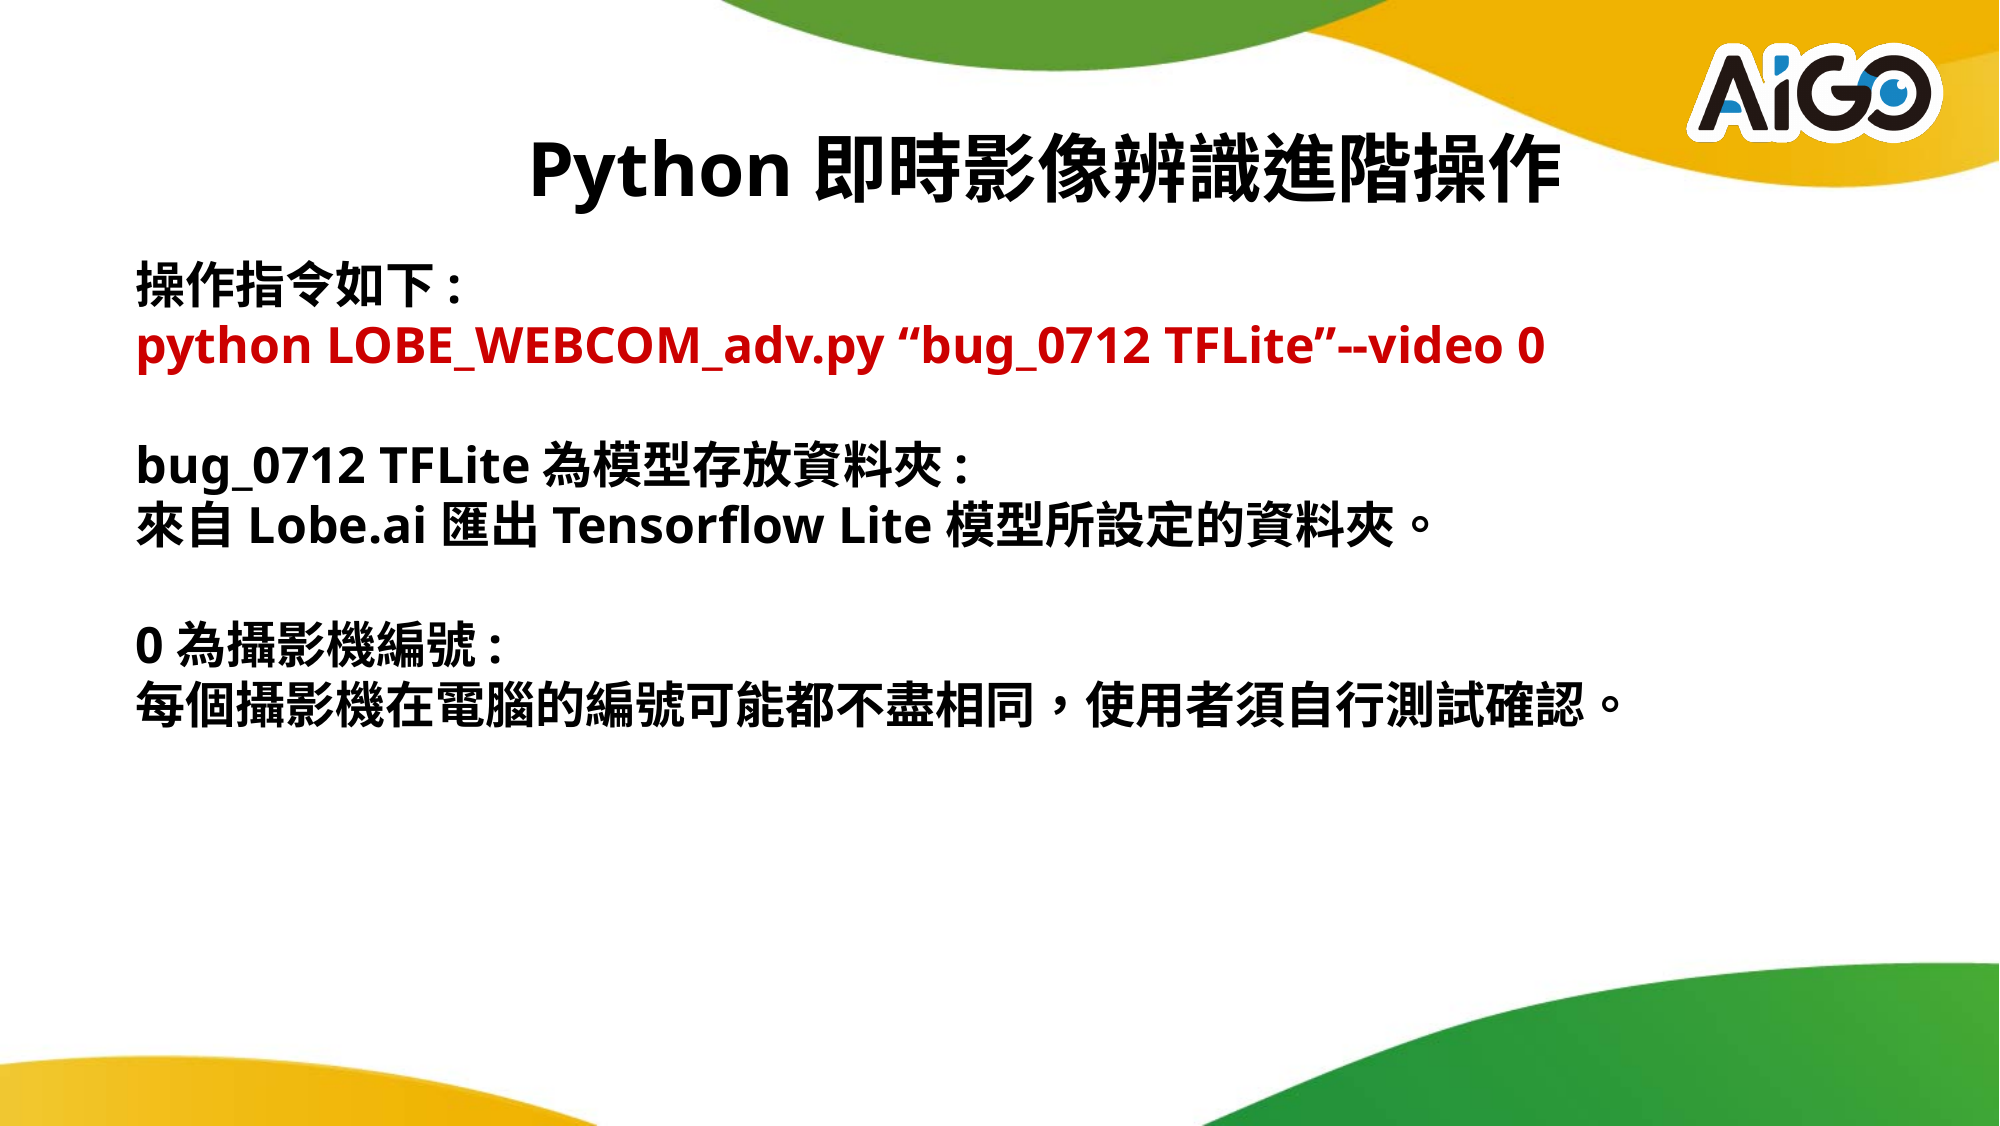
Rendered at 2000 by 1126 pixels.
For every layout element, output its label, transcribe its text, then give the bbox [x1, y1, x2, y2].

picture [0, 0, 1999, 1126]
text_box Python即時影像辨識進階操作 [182, 57, 1908, 238]
text_box 操作指令如下: python LOBE_WEBCOM_adv.py “bug_0712 TFLite”--video 0 bug_0712 TFLite為模型存放資料夾: 來自Lobe.ai匯出Tensorflow Lite模型所設定的資料夾。 0為攝影機編號: 每個攝影機在電腦的編號可能都不盡相同，使用者須自行測試確認。 [120, 238, 1973, 749]
